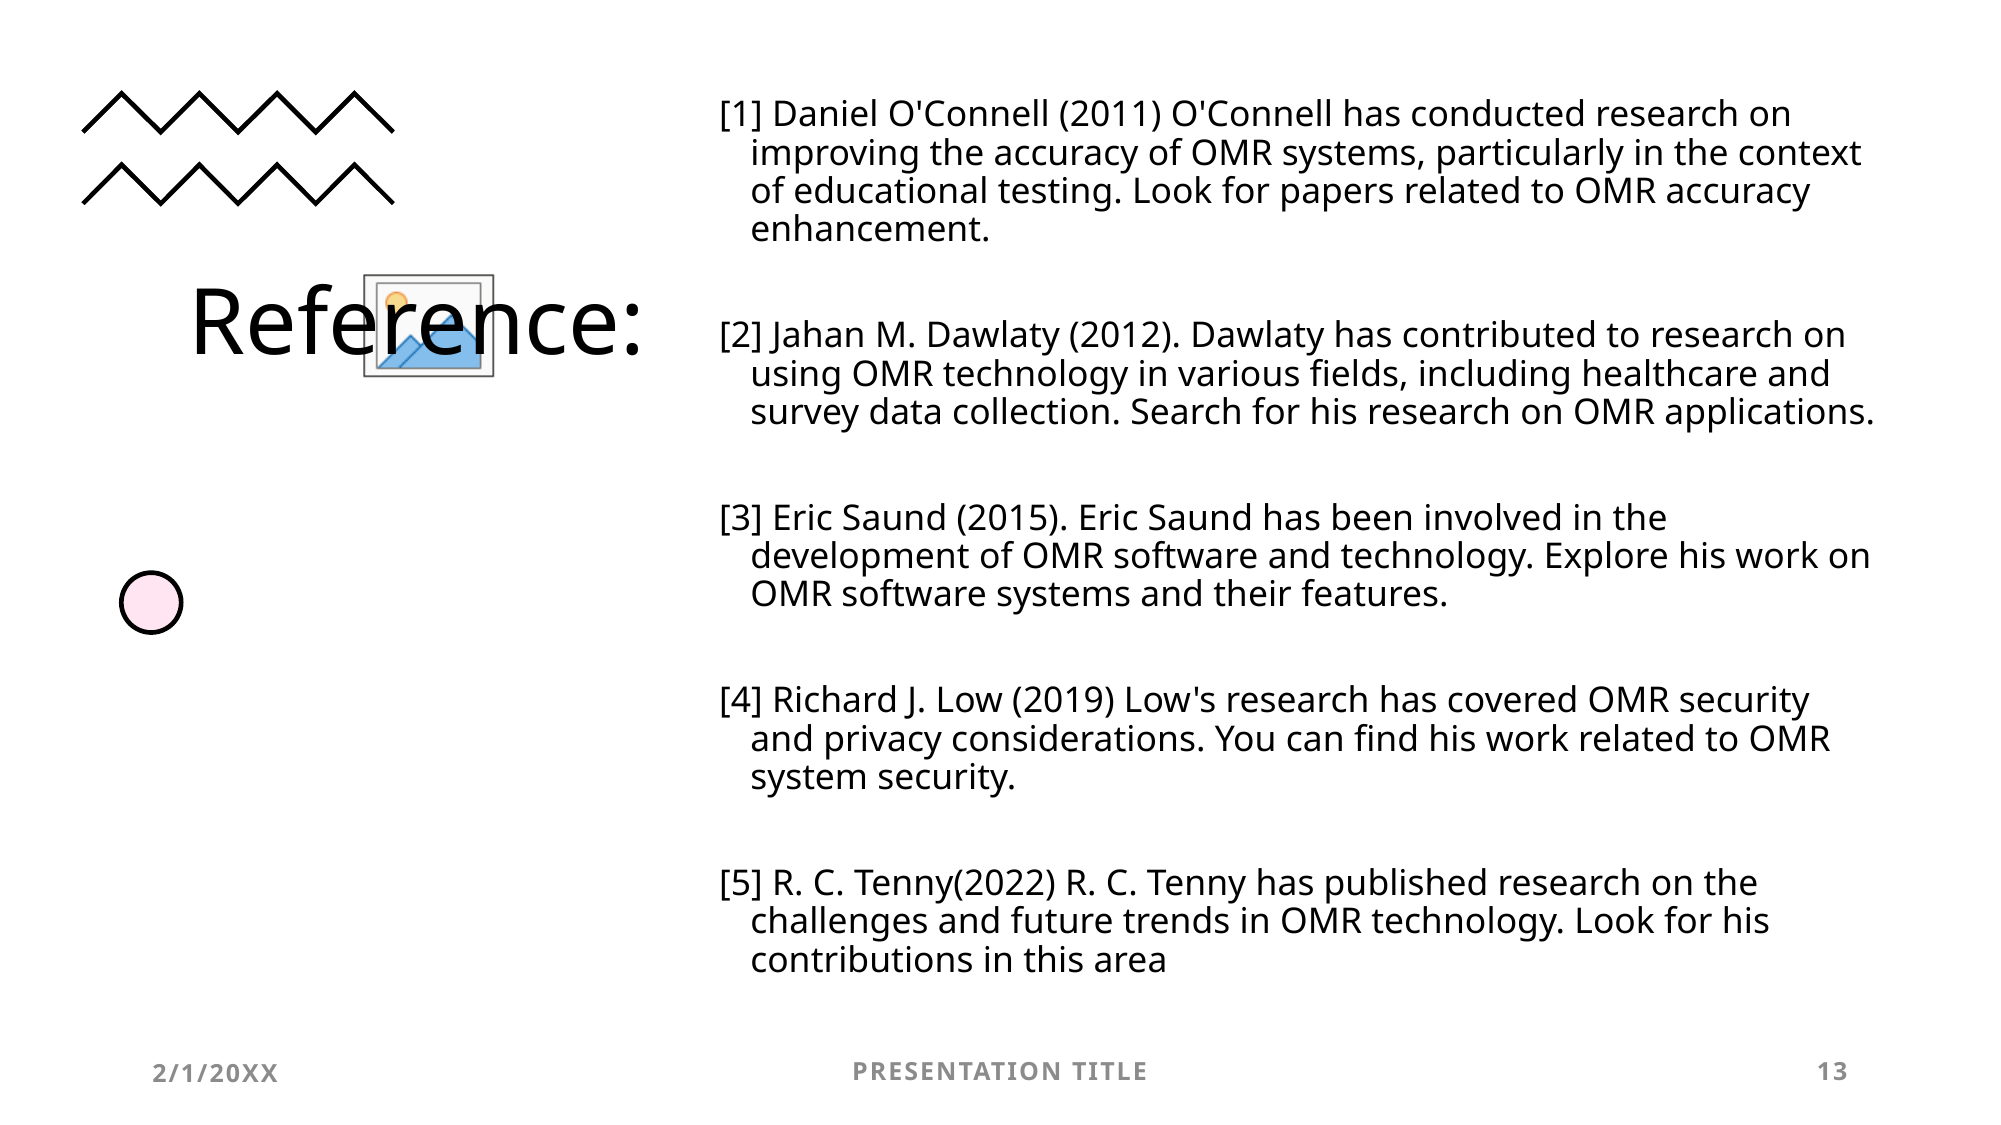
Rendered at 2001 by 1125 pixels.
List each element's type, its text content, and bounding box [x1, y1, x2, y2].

picture [137, 255, 721, 397]
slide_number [137, 1042, 588, 1103]
footer PRESENTATION TITLE [662, 1042, 1338, 1103]
slide_number 13 [1412, 1042, 1863, 1103]
list [1] Daniel O'Connell (2011) O'Connell has conducted research on improving the accuracy of OMR systems, particularly in the context of educational testing. Look for papers related to OMR accuracy enhancement. [2] Jahan M. Dawlaty (2012). Dawlaty has contributed to research on using OMR technology in various fields, including healthcare and survey data collection. Search for his research on OMR applications. [3] Eric Saund (2015). Eric Saund has been involved in the development of OMR software and technology. Explore his work on OMR software systems and their features. [4] Richard J. Low (2019) Low's research has covered OMR security and privacy considerations. You can find his work related to OMR system security. [5] R. C. Tenny(2022) R. C. Tenny has published research on the challenges and future trends in OMR technology. Look for his contributions in this area [704, 88, 1896, 1015]
